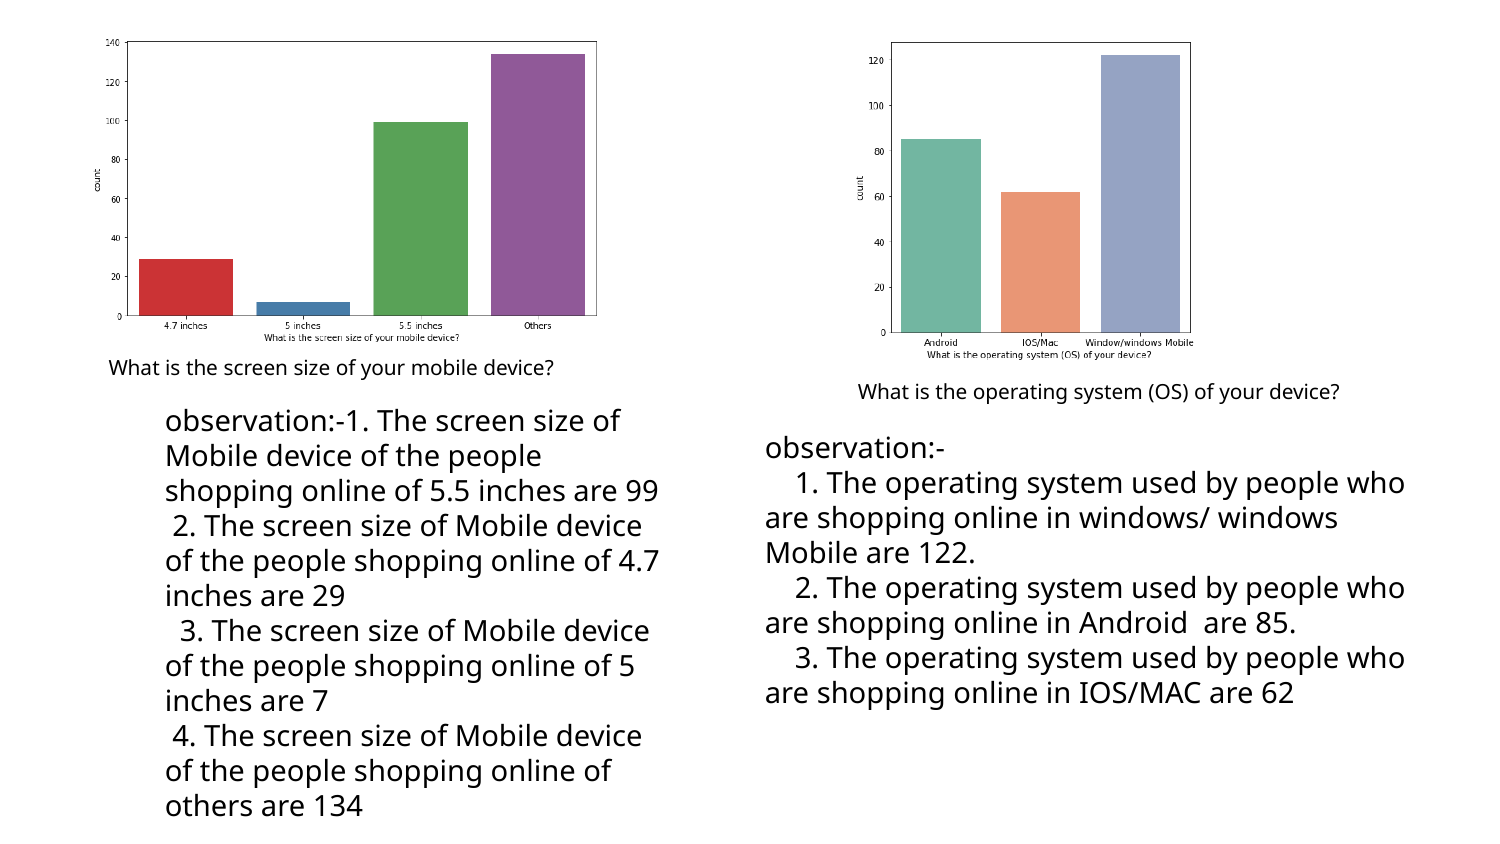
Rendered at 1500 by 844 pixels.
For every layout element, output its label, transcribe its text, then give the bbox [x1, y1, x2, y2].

text_box What is the screen size of your mobile device? [93, 355, 569, 387]
text_box observation:-1. The screen size of Mobile device of the people shopping online of 5.5 inches are 99 2. The screen size of Mobile device of the people shopping online of 4.7 inches are 29 3. The screen size of Mobile device of the people shopping online of 5 inches are 7 4. The screen size of Mobile device of the people shopping online of others are 134 [149, 395, 688, 830]
picture [848, 35, 1201, 366]
text_box observation:- 1. The operating system used by people who are shopping online in windows/ windows Mobile are 122. 2. The operating system used by people who are shopping online in Android are 85. 3. The operating system used by people who are shopping online in IOS/MAC are 62 [749, 421, 1425, 717]
picture [87, 33, 603, 348]
text_box What is the operating system (OS) of your device? [843, 371, 1355, 412]
